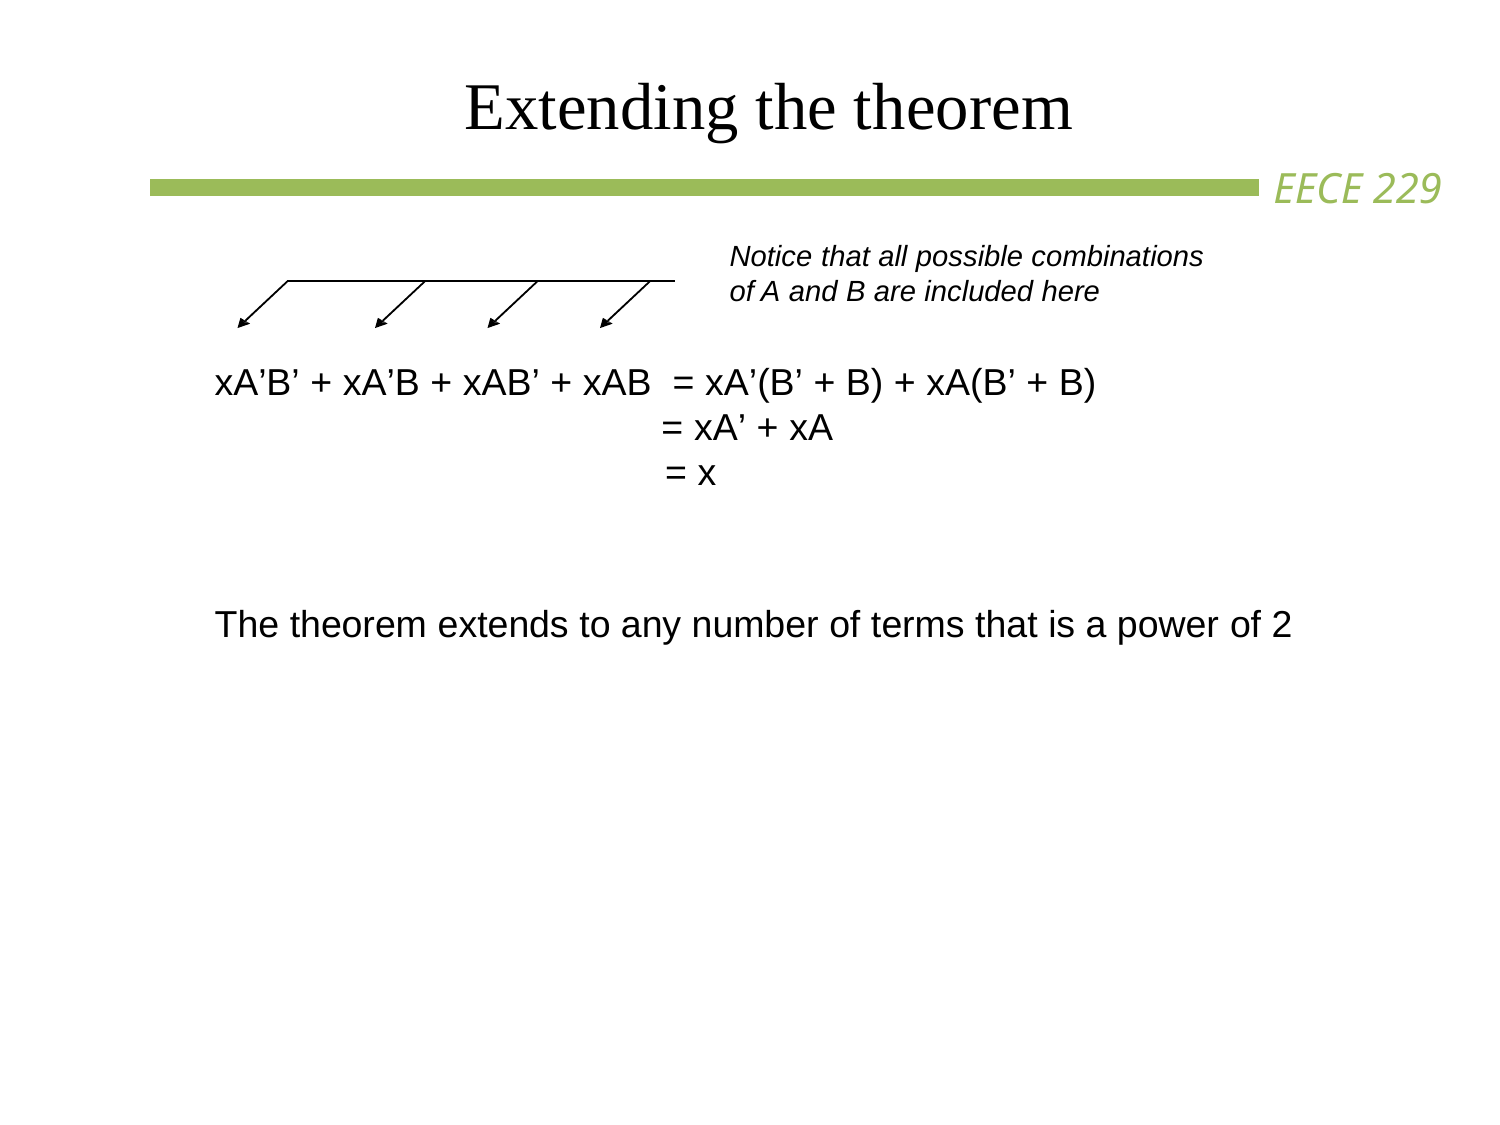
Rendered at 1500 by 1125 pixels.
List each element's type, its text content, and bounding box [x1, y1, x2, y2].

text_box The theorem extends to any number of terms that is a power of 2 [212, 599, 1400, 646]
text_box Notice that all possible combinations of A and B are included here xA’B’ + xA’B + xAB’ + xAB = xA’(B’ + B) + xA(B’ + B) = xA’ + xA = x [212, 237, 1235, 493]
title Extending the theorem [133, 0, 1117, 197]
